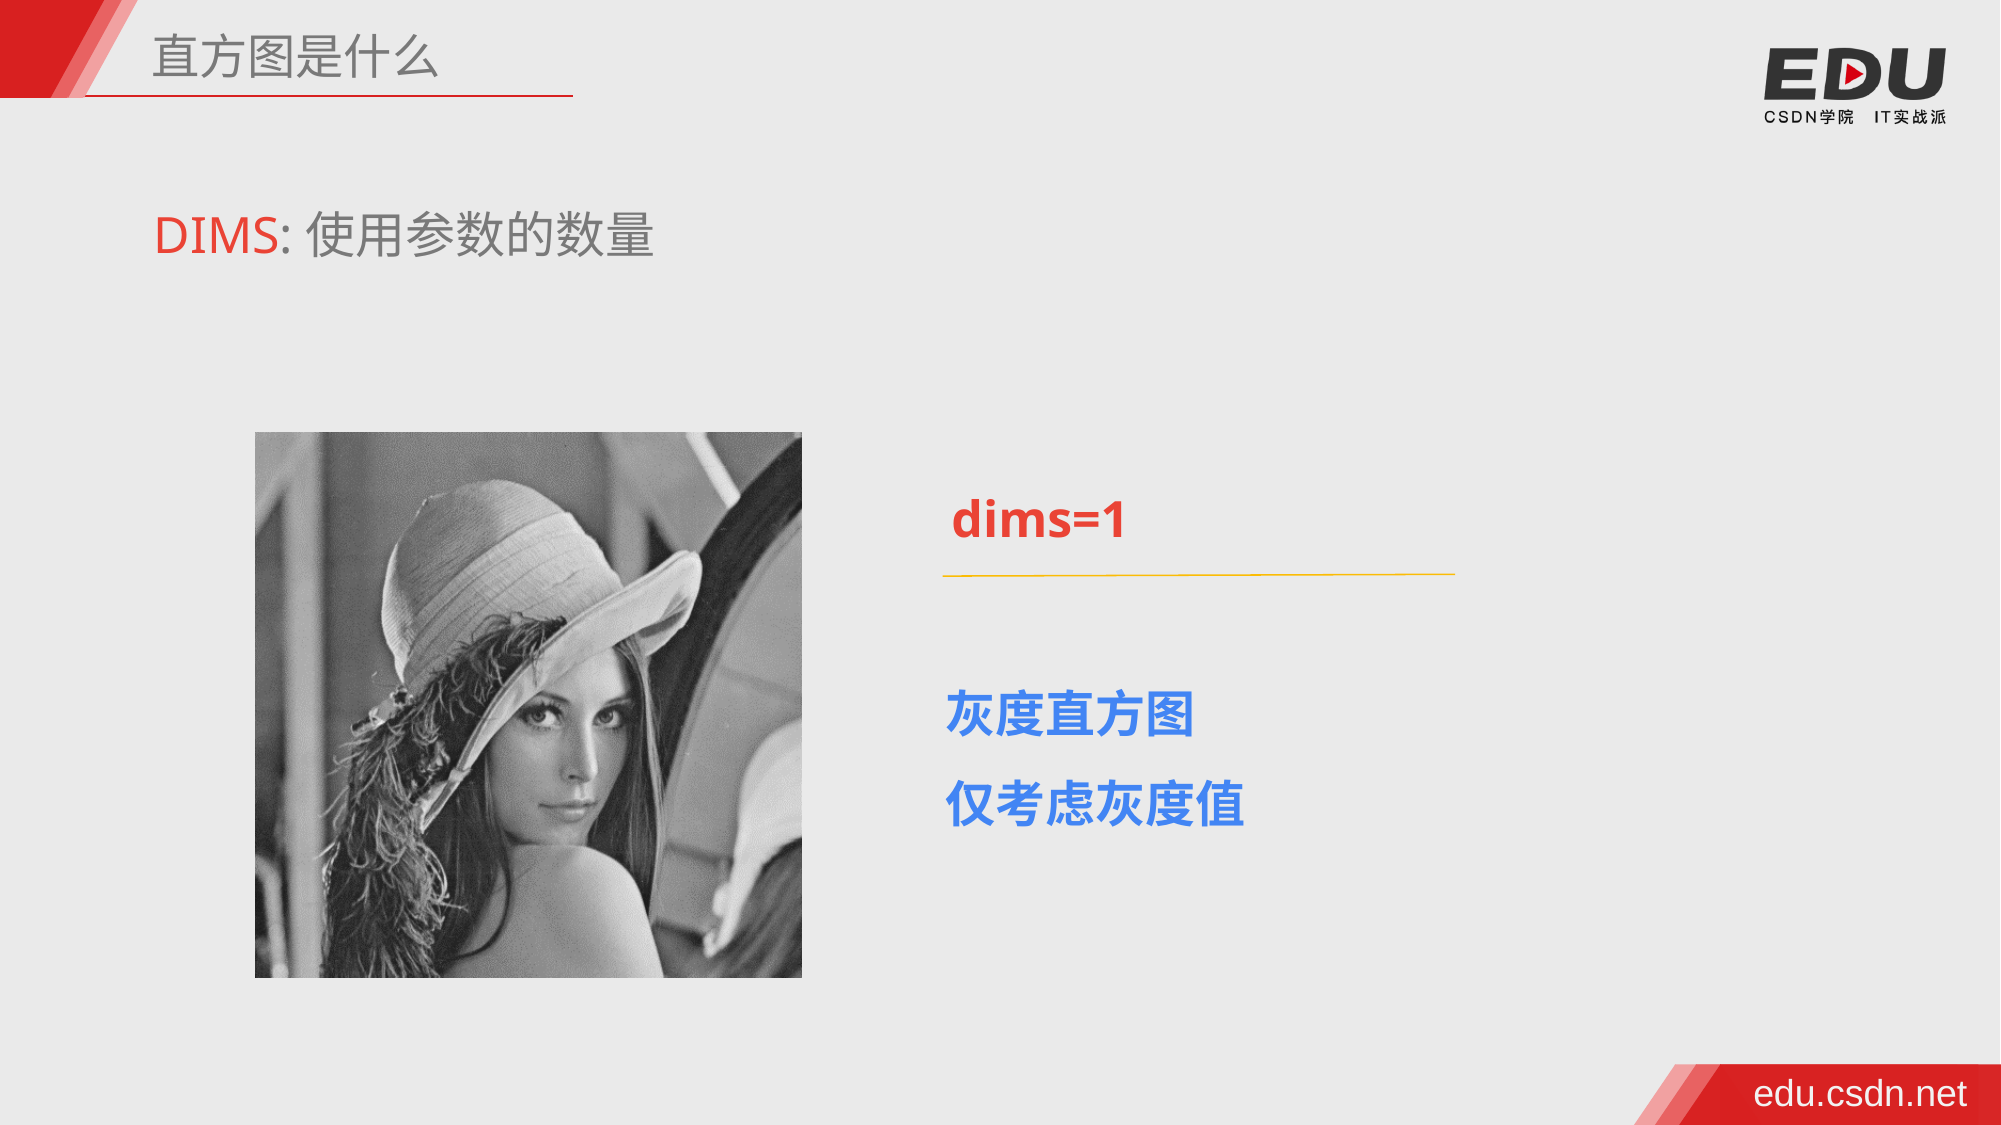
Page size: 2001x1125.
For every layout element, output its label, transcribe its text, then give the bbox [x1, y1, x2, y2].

list 直方图是什么 [142, 6, 723, 93]
picture [1761, 42, 1948, 128]
text_box 灰度直方图 仅考虑灰度值 [930, 645, 1261, 840]
text_box dims=1 [936, 480, 1144, 556]
text_box DIMS:使用参数的数量 [43, 196, 766, 271]
picture [255, 432, 802, 979]
